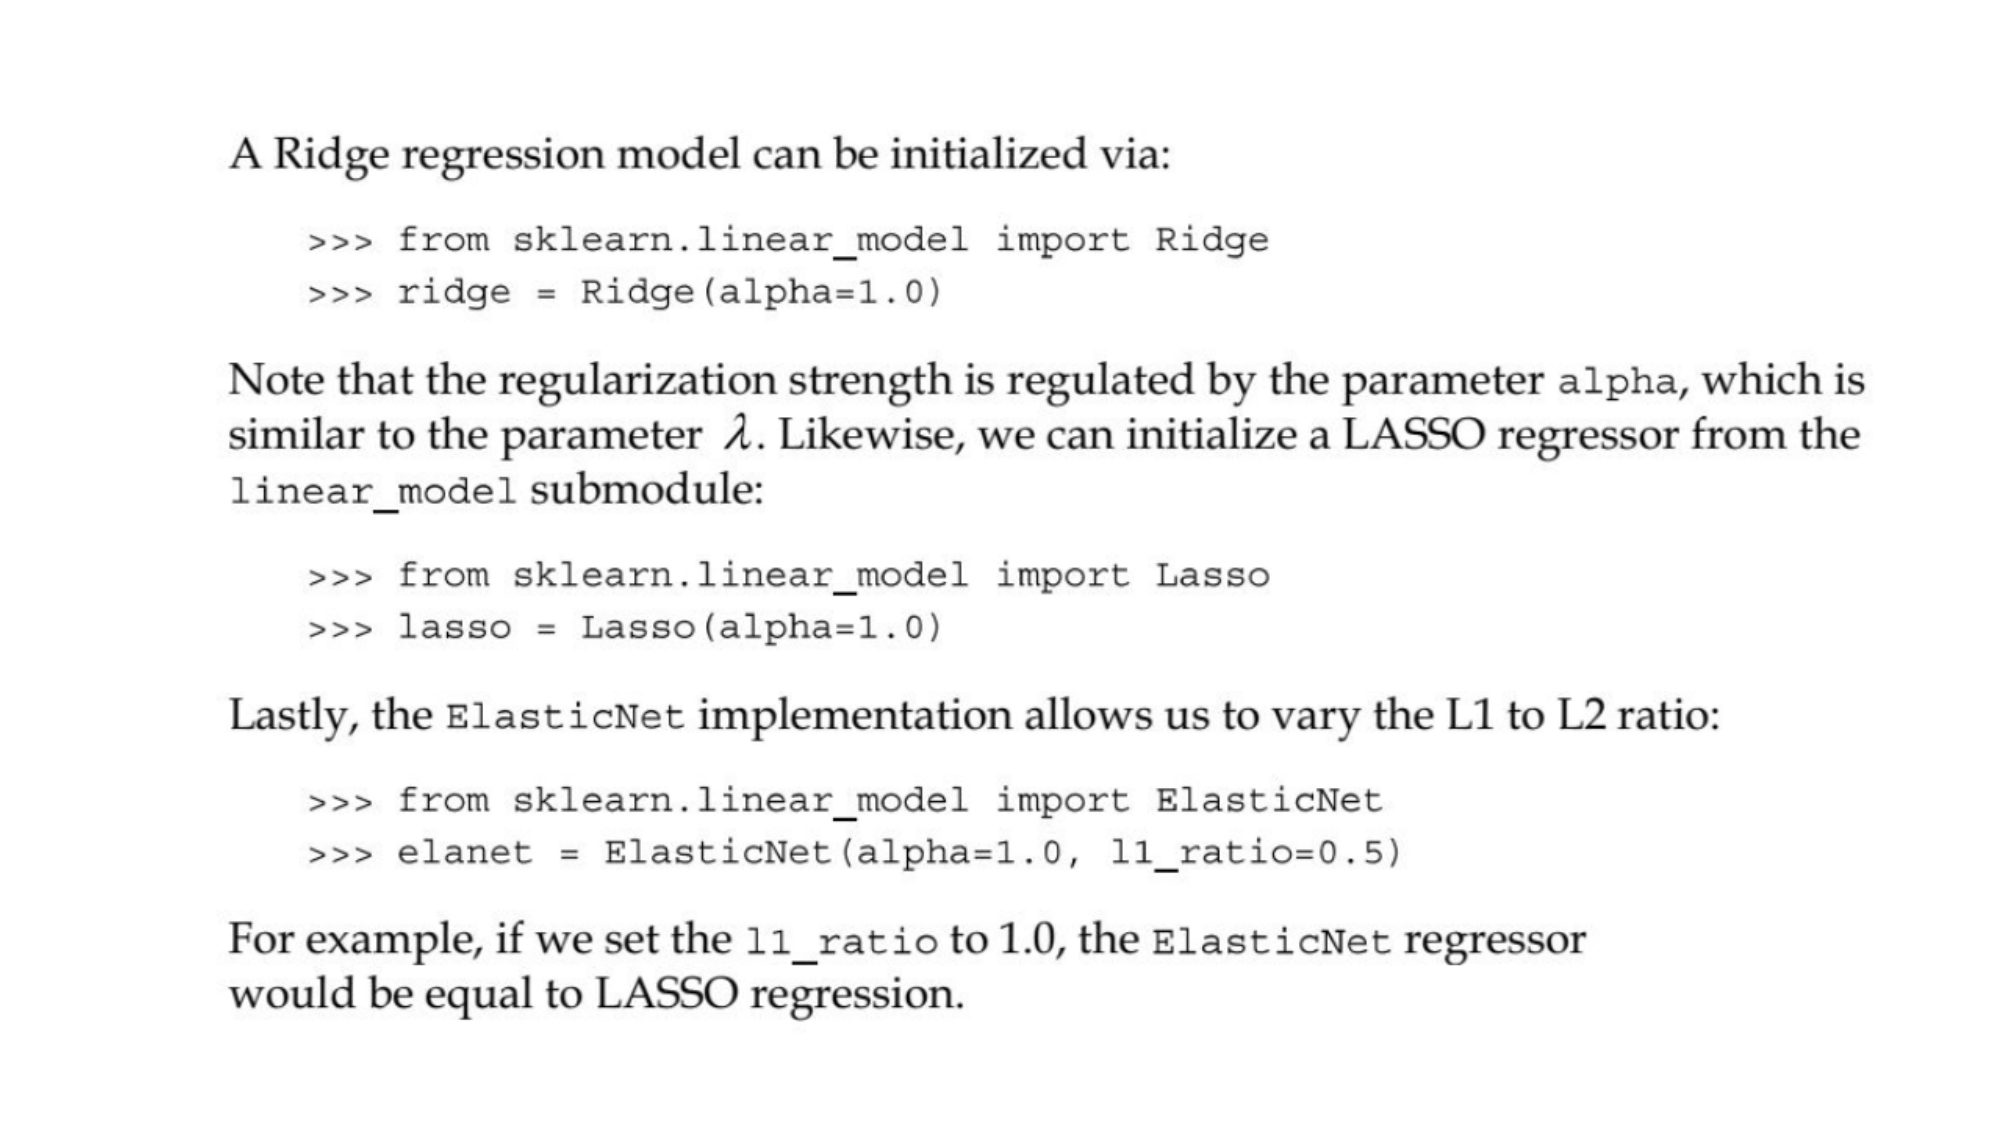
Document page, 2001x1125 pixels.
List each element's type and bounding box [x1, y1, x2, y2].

picture [81, 47, 1919, 1078]
